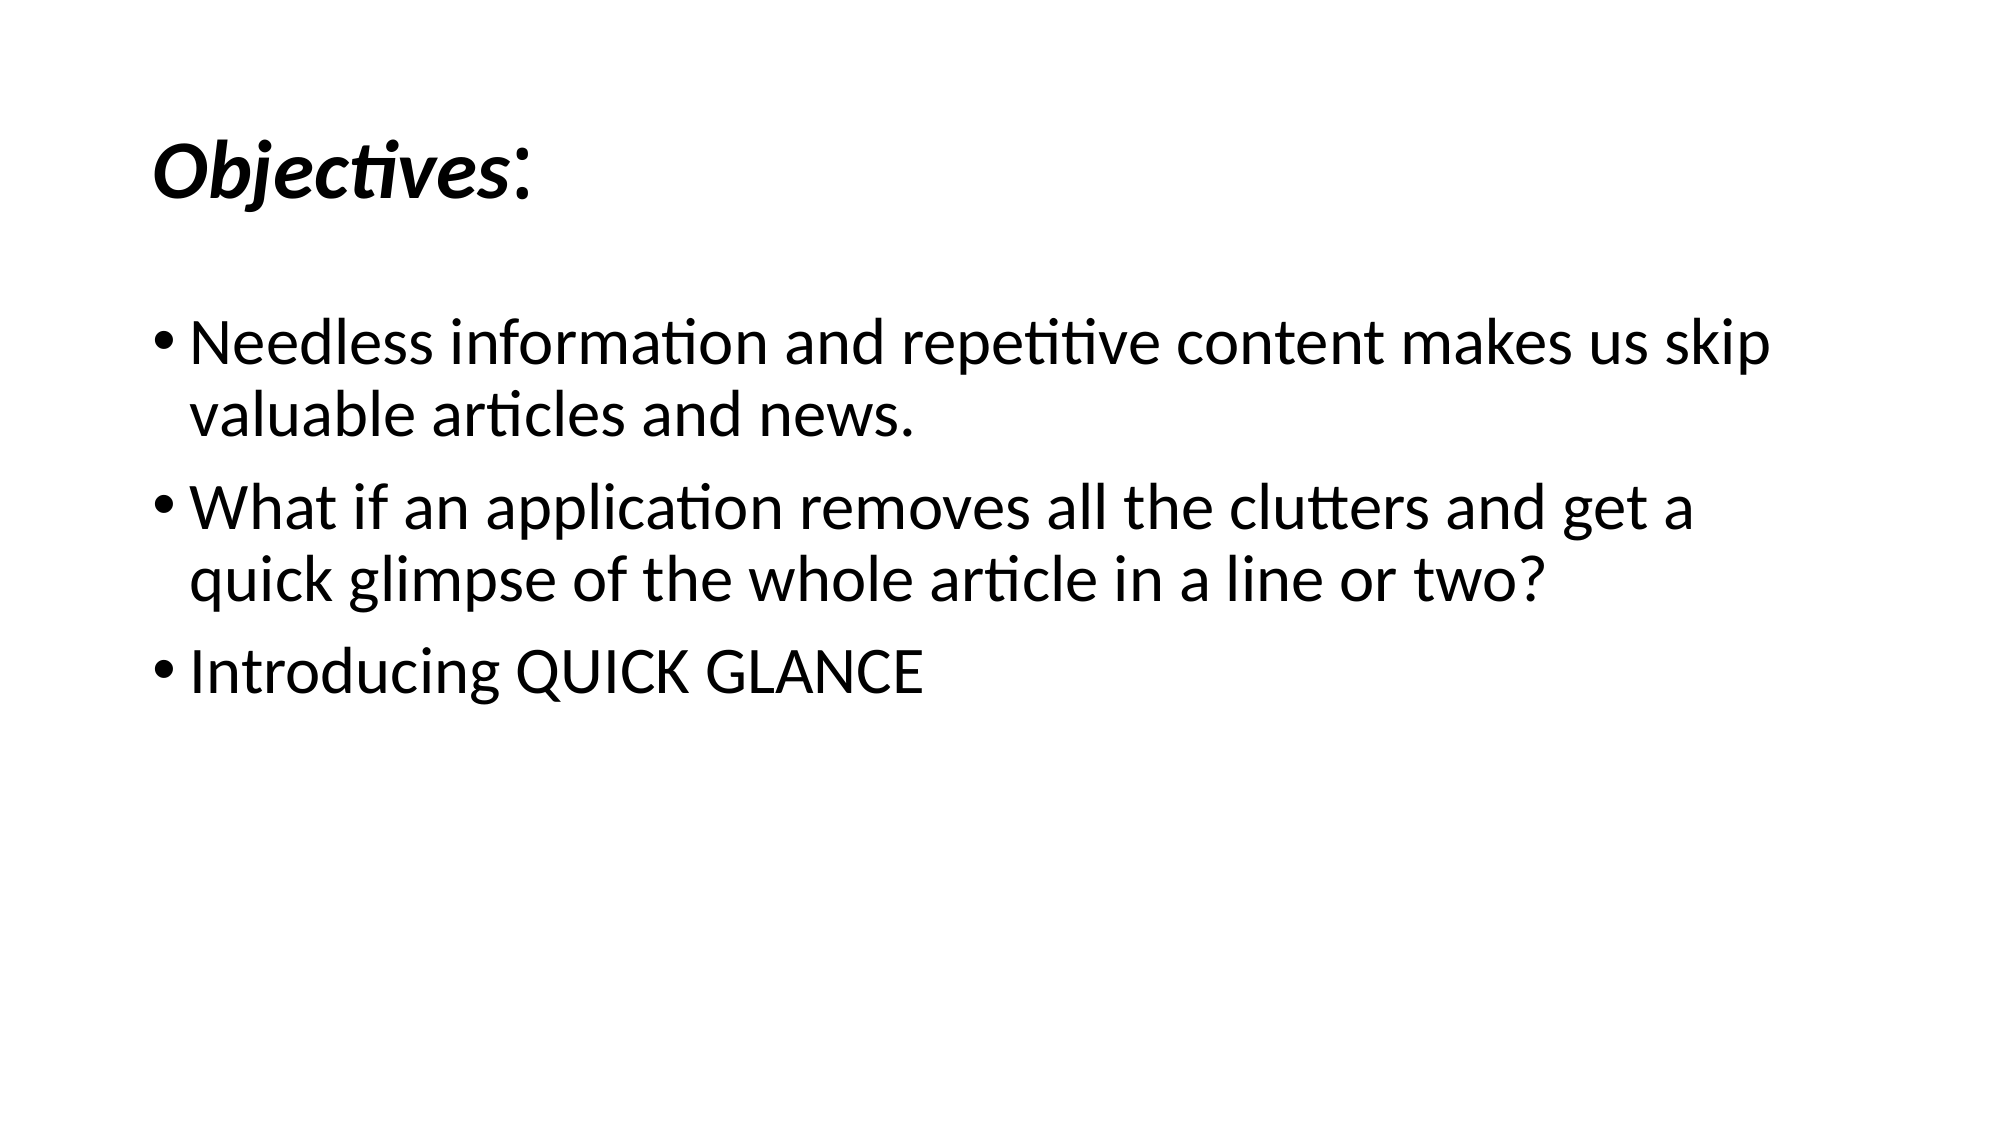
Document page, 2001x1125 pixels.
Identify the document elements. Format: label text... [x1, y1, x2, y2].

list Needless information and repetitive content makes us skip valuable articles and news. What if an application removes all the clutters and get a quick glimpse of the whole article in a line or two? Introducing QUICK GLANCE [137, 299, 1863, 1014]
title Objectives: [137, 59, 1863, 278]
